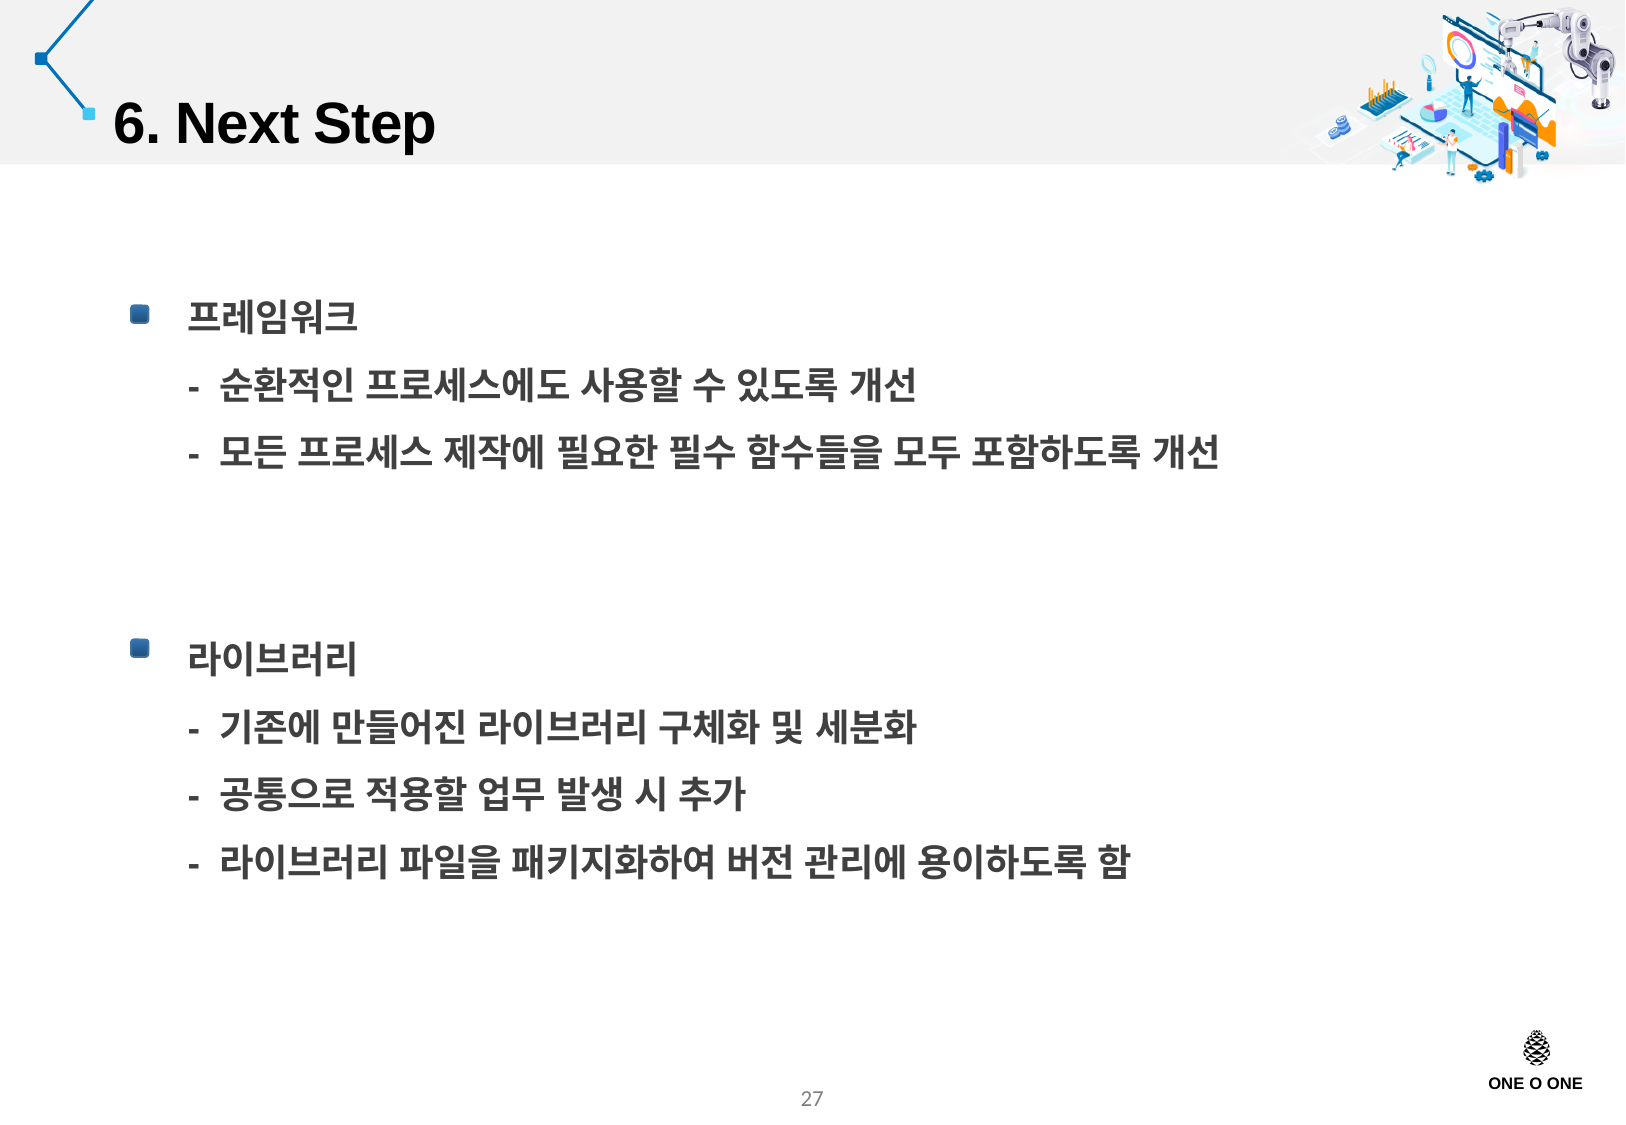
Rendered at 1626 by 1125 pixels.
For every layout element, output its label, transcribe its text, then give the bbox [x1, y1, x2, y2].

text_box [130, 638, 150, 658]
text_box 프레임워크 - 순환적인 프로세스에도 사용할 수 있도록 개선 - 모든 프로세스 제작에 필요한 필수 함수들을 모두 포함하도록 개선 [187, 271, 1573, 556]
text_box [130, 304, 150, 324]
text_box 라이브러리 - 기존에 만들어진 라이브러리 구체화 및 세분화 - 공통으로 적용할 업무 발생 시 추가 - 라이브러리 파일을 패키지화하여 버전 관리에 용이하도록 함 [187, 613, 1422, 898]
picture [1521, 1029, 1552, 1066]
text_box 6. Next Step [113, 55, 1512, 169]
picture [0, 0, 1625, 247]
